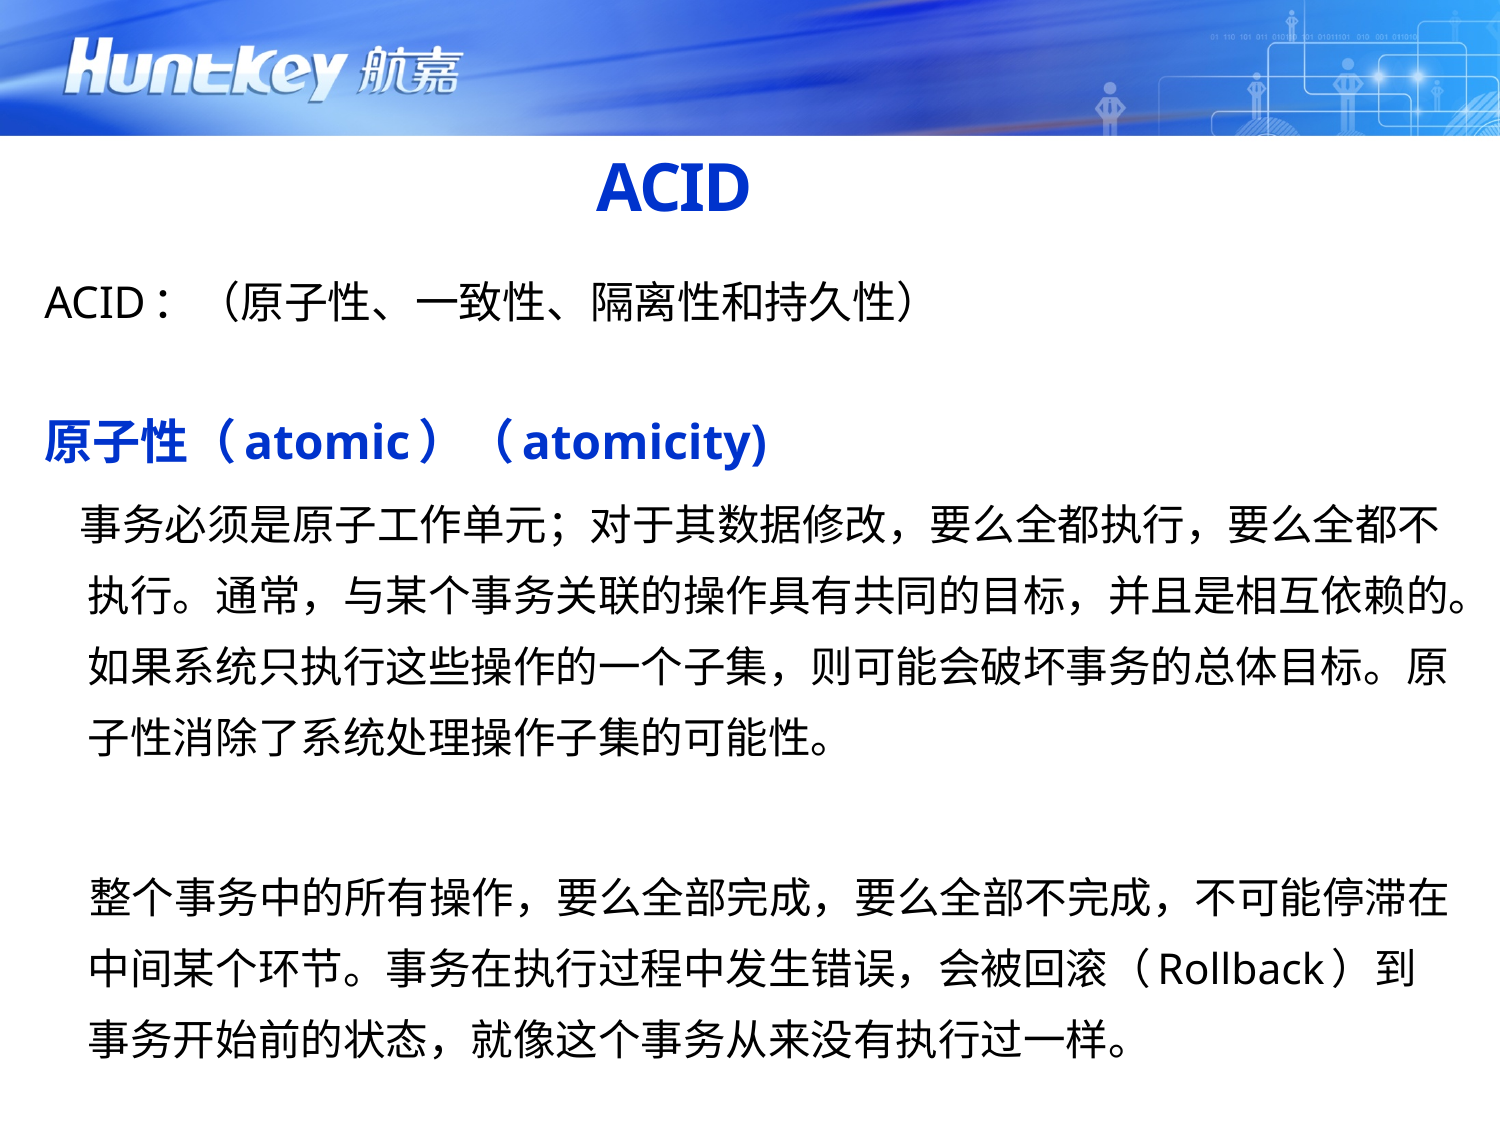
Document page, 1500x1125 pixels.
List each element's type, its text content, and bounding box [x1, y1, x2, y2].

picture [0, 0, 1500, 1125]
list ACID：（原子性、一致性、隔离性和持久性） 原子性（atomic）（atomicity) 事务必须是原子工作单元；对于其数据修改，要么全都执行，要么全都不执行。通常，与某个事务关联的操作具有共同的目标，并且是相互依赖的。如果系统只执行这些操作的一个子集，则可能会破坏事务的总体目标。原子性消除了系统处理操作子集的可能性。 整个事务中的所有操作，要么全部完成，要么全部不完成，不可能停滞在中间某个环节。事务在执行过程中发生错误，会被回滚（Rollback）到事务开始前的状态，就像这个事务从来没有执行过一样。 [29, 267, 1471, 1094]
title ACID [0, 137, 1350, 245]
